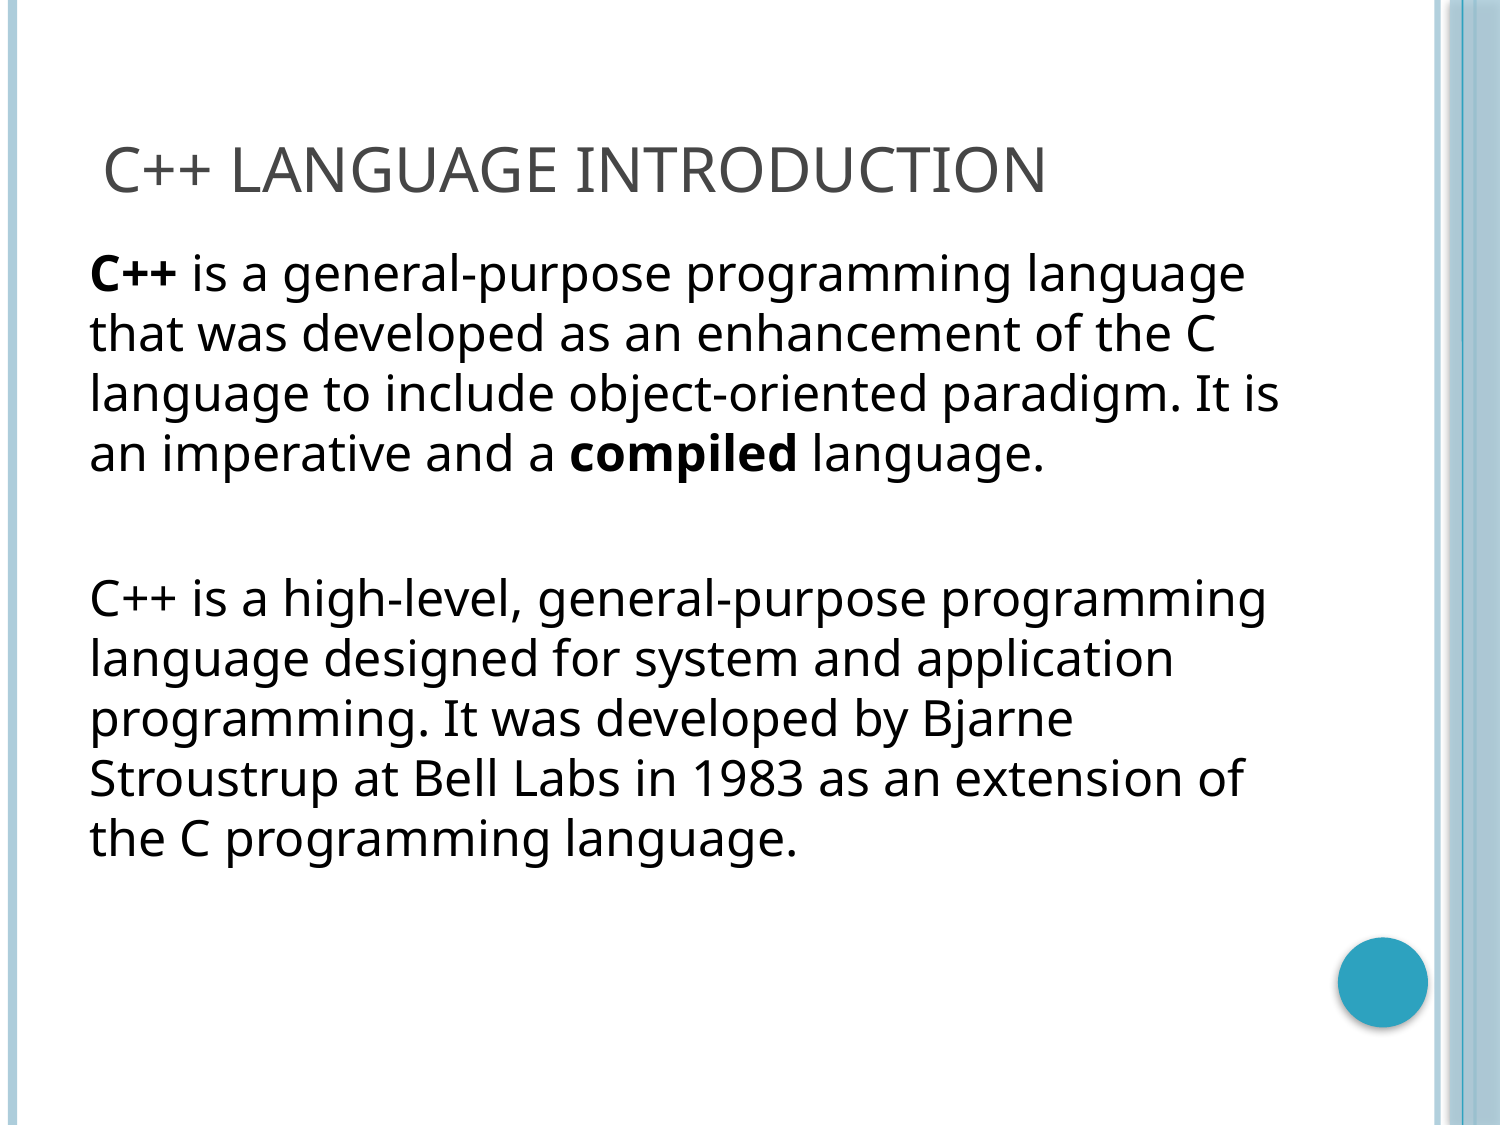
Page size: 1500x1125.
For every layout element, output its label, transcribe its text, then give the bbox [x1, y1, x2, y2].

list C++ is a general-purpose programming language that was developed as an enhancement of the C language to include object-oriented paradigm. It is an imperative and a compiled language. C++ is a high-level, general-purpose programming language designed for system and application programming. It was developed by Bjarne Stroustrup at Bell Labs in 1983 as an extension of the C programming language. [75, 234, 1300, 1125]
title C++ language introduction [87, 50, 1325, 213]
